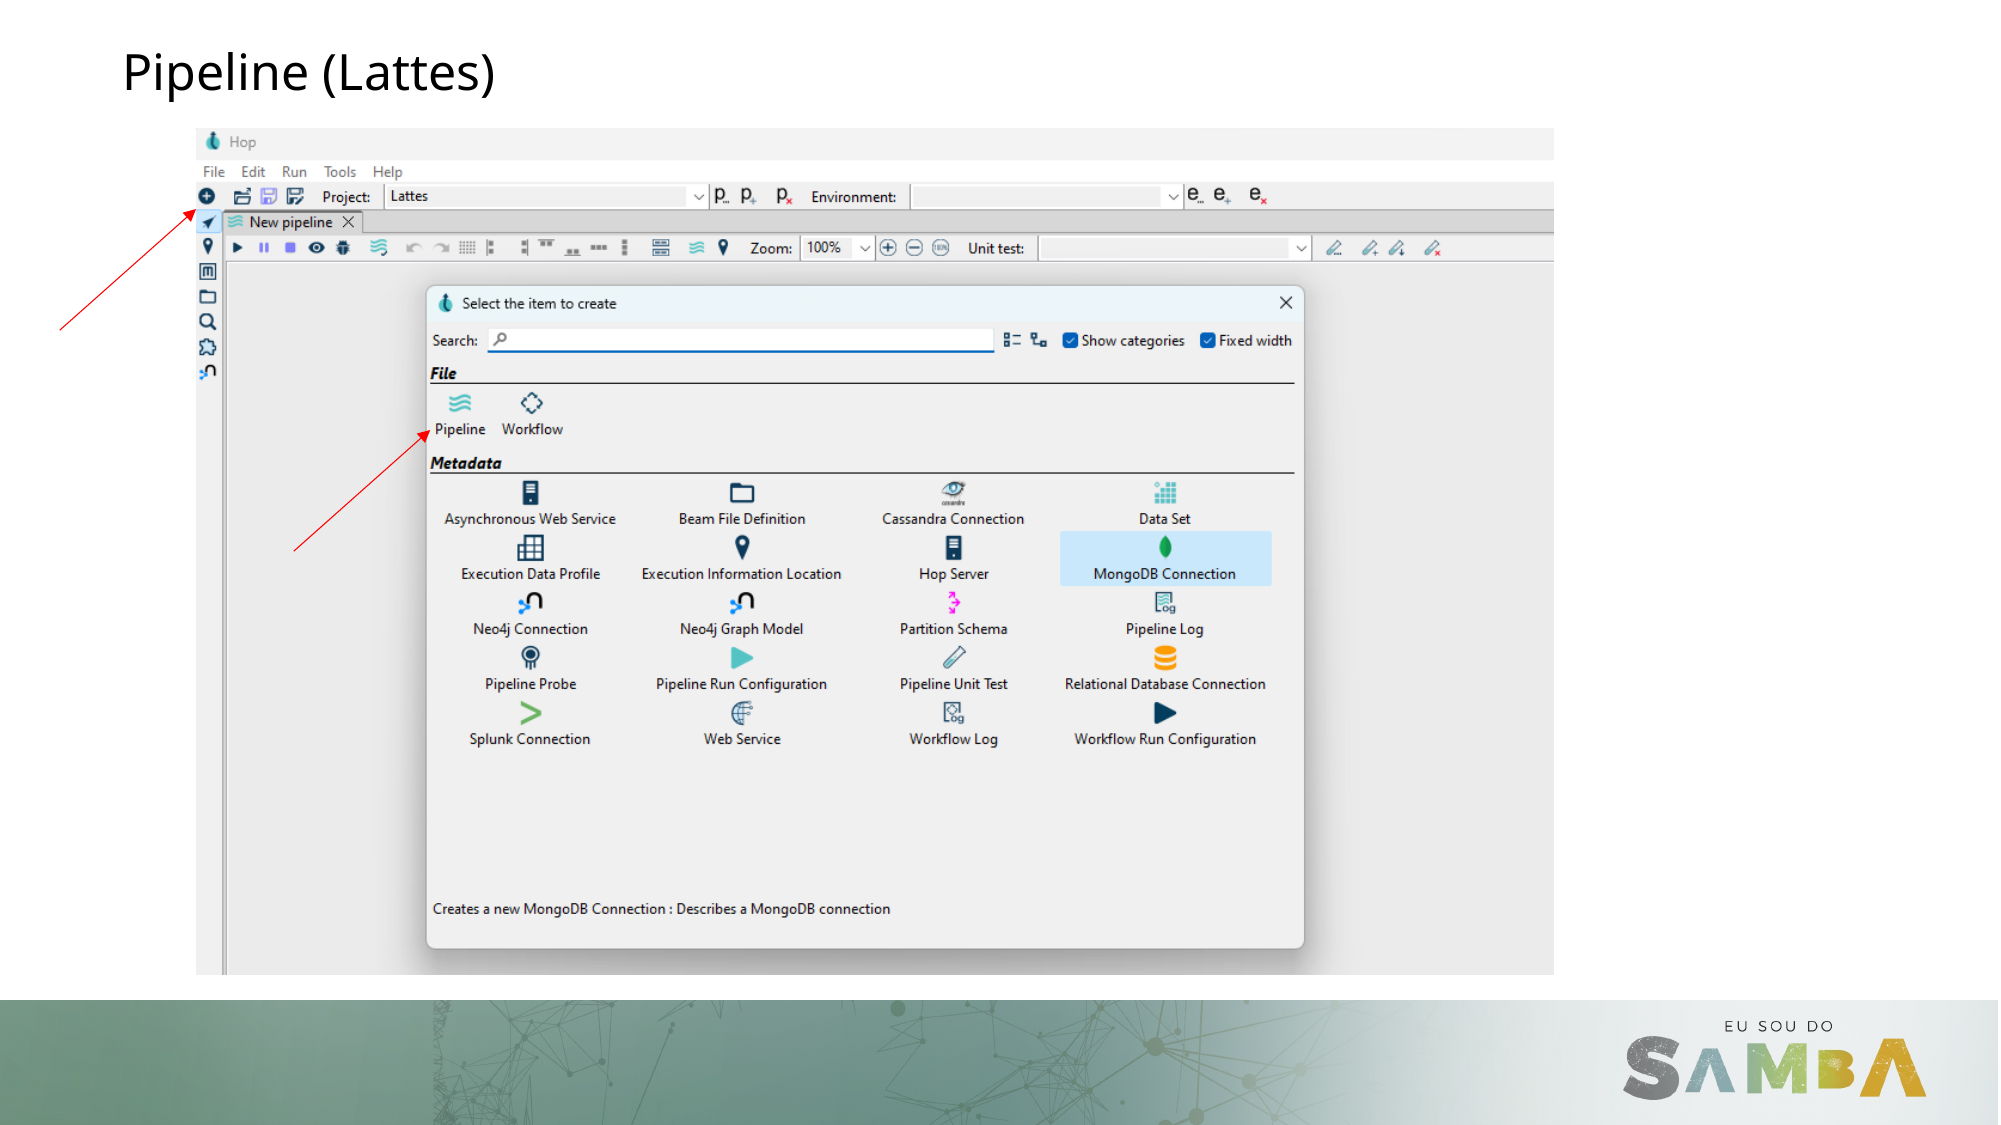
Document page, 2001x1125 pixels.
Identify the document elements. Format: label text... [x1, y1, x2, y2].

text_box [59, 209, 197, 331]
picture [0, 1000, 2000, 1125]
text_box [293, 430, 431, 552]
title Pipeline (Lattes) [107, 19, 1833, 129]
picture [195, 128, 1554, 975]
